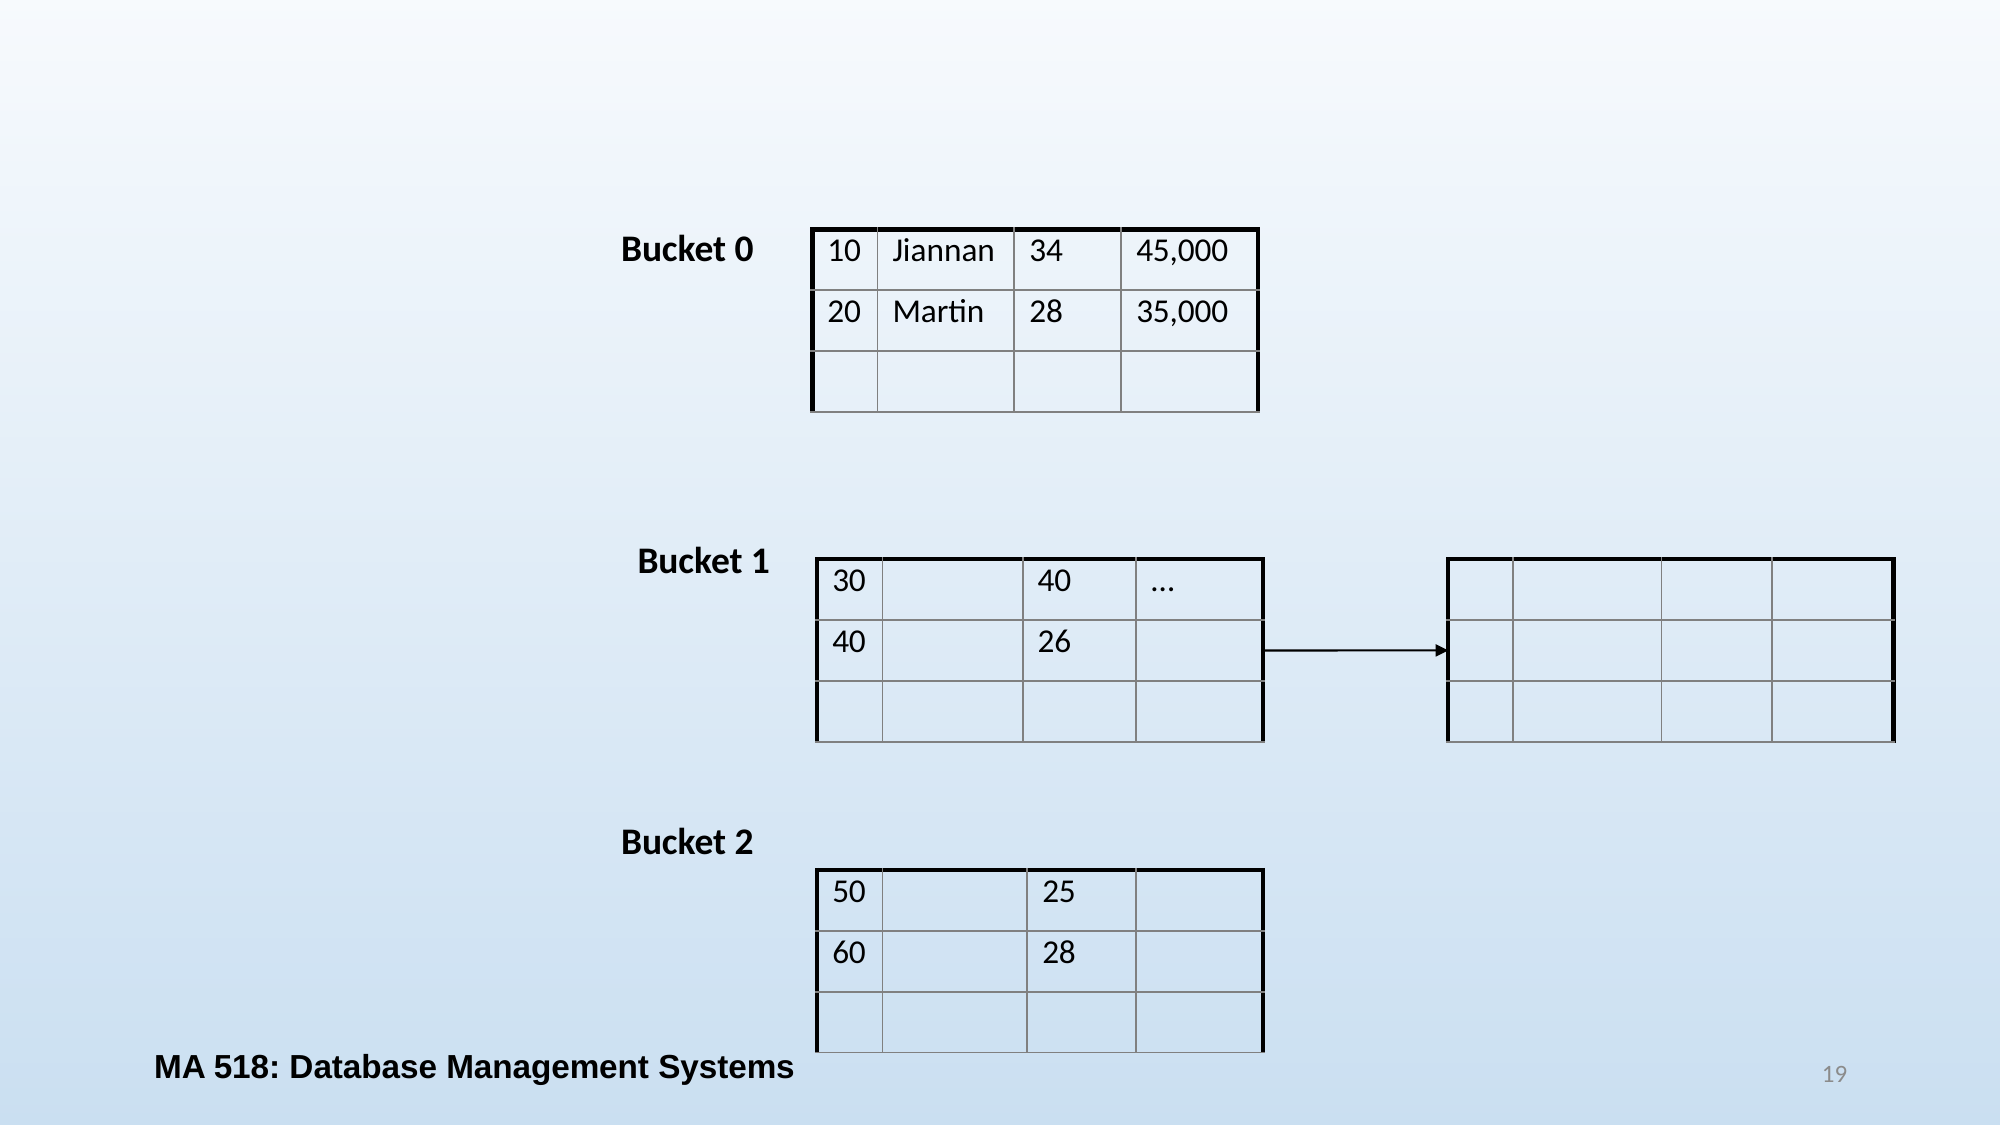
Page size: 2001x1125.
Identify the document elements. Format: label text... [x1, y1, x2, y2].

table_cell [883, 682, 1022, 741]
table_cell 20 [815, 291, 877, 350]
table_header 40 [1024, 561, 1135, 619]
table_cell 26 [1024, 621, 1135, 680]
table_cell 28 [1015, 291, 1120, 350]
table_header … [1137, 561, 1261, 619]
table_cell Martin [878, 291, 1013, 350]
table_header 10 [815, 232, 877, 289]
table_cell 28 [1028, 932, 1135, 991]
table_cell [1137, 932, 1261, 991]
footer MA 518: Database Management Systems [137, 1035, 813, 1096]
table_cell [1137, 621, 1261, 680]
table_cell 40 [819, 621, 882, 680]
table_cell [819, 993, 882, 1052]
table_header 30 [819, 561, 882, 619]
table_header [1450, 561, 1512, 619]
table_cell [1024, 682, 1135, 741]
table_cell [815, 352, 877, 411]
table_header 50 [819, 872, 882, 930]
table_header [883, 561, 1022, 619]
table_header [1662, 561, 1771, 619]
table_cell [1122, 352, 1256, 411]
slide_number 19 [1412, 1042, 1863, 1103]
table_cell [1137, 682, 1261, 741]
table_cell [878, 352, 1013, 411]
table_cell [1514, 682, 1661, 741]
table_header Jiannan [878, 232, 1013, 289]
table_header [883, 872, 1026, 930]
table_cell [1028, 993, 1135, 1052]
table_cell [883, 621, 1022, 680]
table_header 25 [1028, 872, 1135, 930]
table_cell [1137, 993, 1261, 1052]
table_header 45,000 [1122, 232, 1256, 289]
table_cell [819, 682, 882, 741]
text_box Bucket 1 [622, 528, 786, 589]
table_header [1773, 561, 1891, 619]
table_cell [1773, 682, 1891, 741]
table_header [1514, 561, 1661, 619]
table_cell [1450, 621, 1512, 680]
table_cell [1514, 621, 1661, 680]
table_cell [1015, 352, 1120, 411]
table_cell 35,000 [1122, 291, 1256, 350]
table_cell [1662, 682, 1771, 741]
table_cell [1450, 682, 1512, 741]
table_header 34 [1015, 232, 1120, 289]
table_header [1137, 872, 1261, 930]
table_cell [1773, 621, 1891, 680]
text_box Bucket 0 [606, 216, 769, 277]
table_cell [883, 993, 1026, 1052]
table_cell 60 [819, 932, 882, 991]
table_cell [1662, 621, 1771, 680]
table_cell [883, 932, 1026, 991]
text_box Bucket 2 [606, 809, 769, 870]
